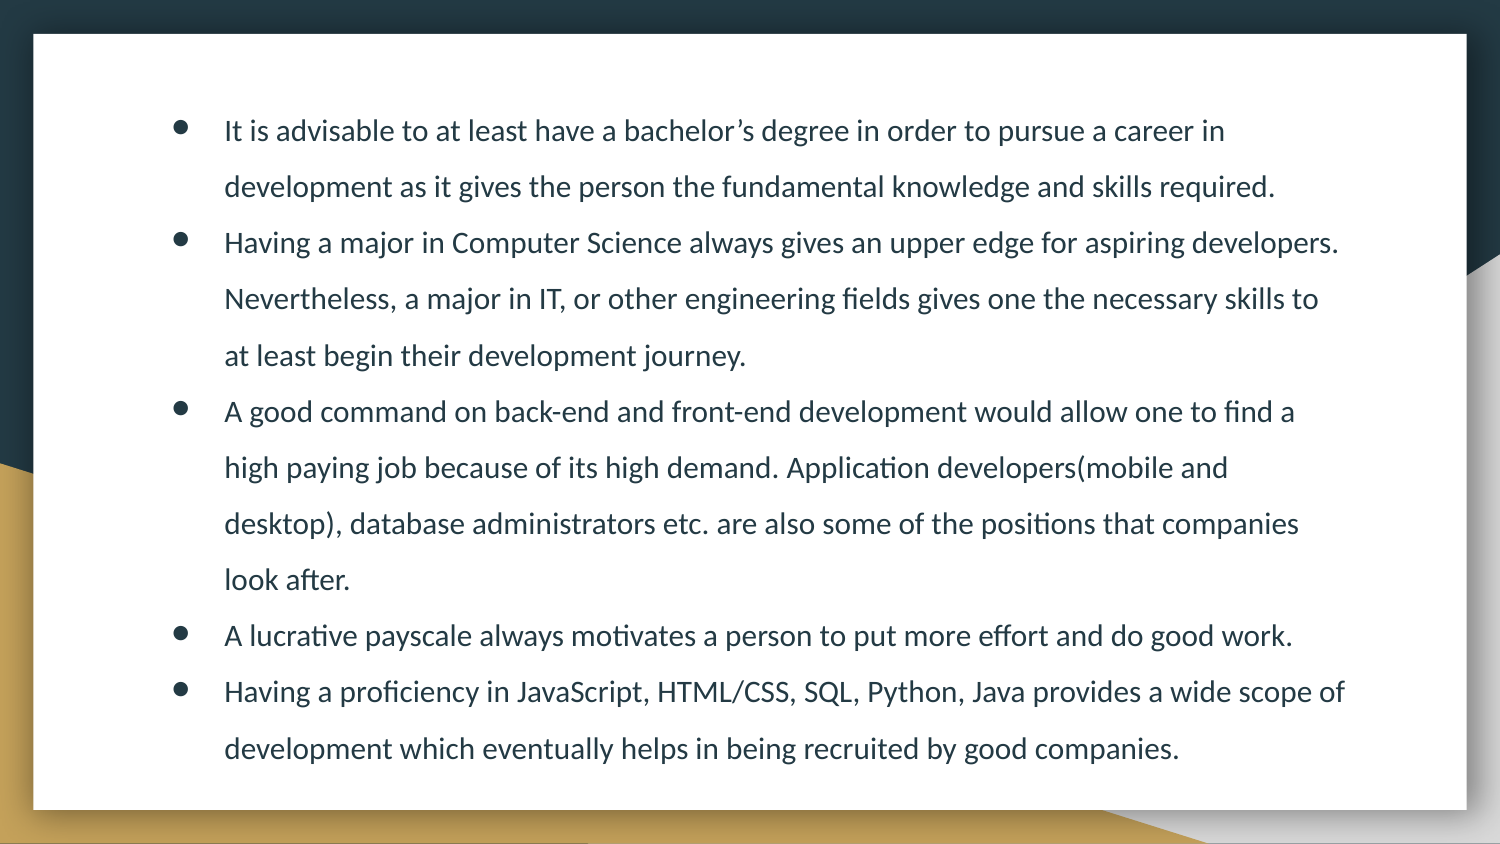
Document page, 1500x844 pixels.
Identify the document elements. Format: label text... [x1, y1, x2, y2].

list It is advisable to at least have a bachelor’s degree in order to pursue a career in development as it gives the person the fundamental knowledge and skills required. Having a major in Computer Science always gives an upper edge for aspiring developers. Nevertheless, a major in IT, or other engineering fields gives one the necessary skills to at least begin their development journey. A good command on back-end and front-end development would allow one to find a high paying job because of its high demand. Application developers(mobile and desktop), database administrators etc. are also some of the positions that companies look after. A lucrative payscale always motivates a person to put more effort and do good work. Having a proficiency in JavaScript, HTML/CSS, SQL, Python, Java provides a wide scope of development which eventually helps in being recruited by good companies. [134, 76, 1366, 768]
